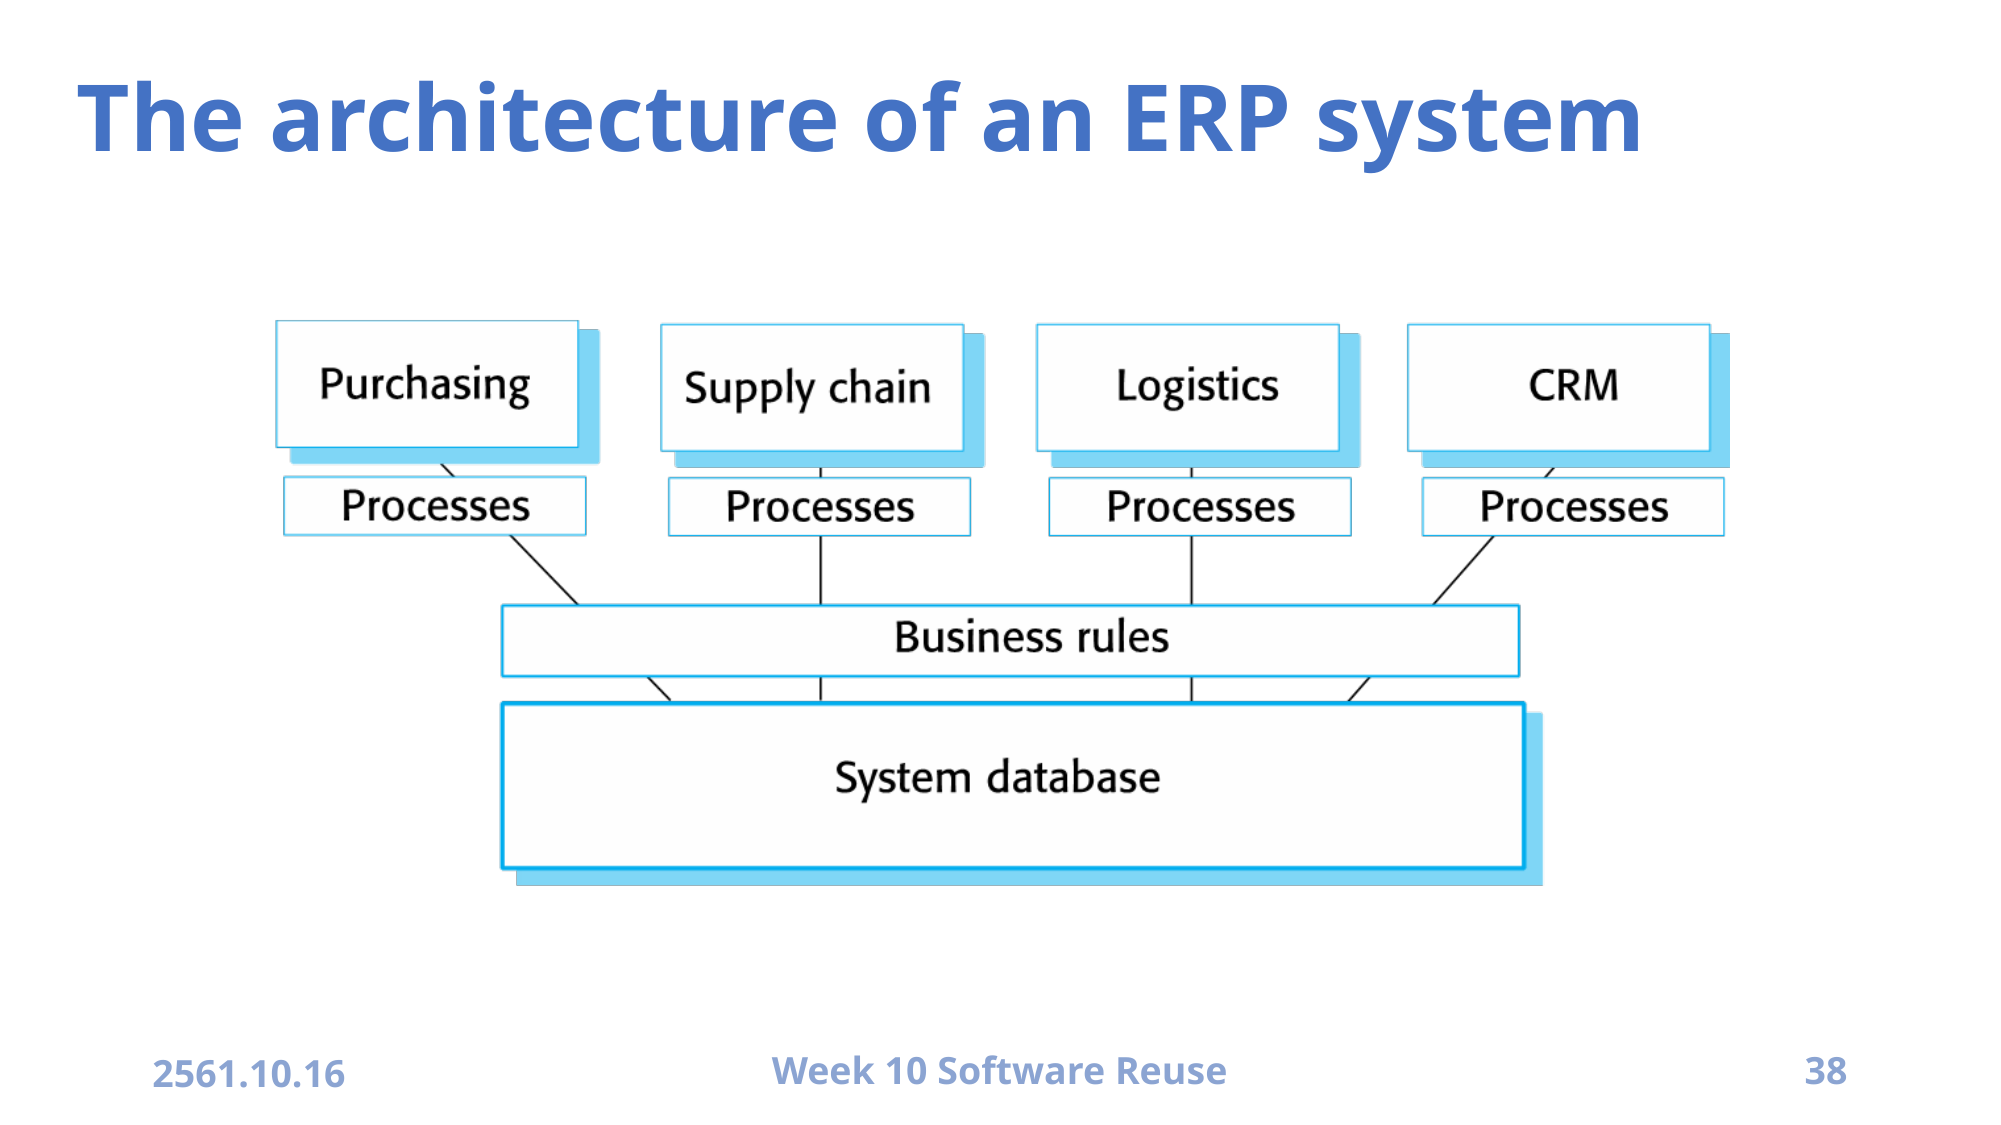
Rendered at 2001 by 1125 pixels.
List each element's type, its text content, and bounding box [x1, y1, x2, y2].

slide_number 38 [1412, 1042, 1863, 1103]
footer Week 10 Software Reuse [662, 1042, 1338, 1103]
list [273, 203, 1730, 1003]
title The architecture of an ERP system [61, 39, 1863, 204]
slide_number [137, 1042, 588, 1103]
